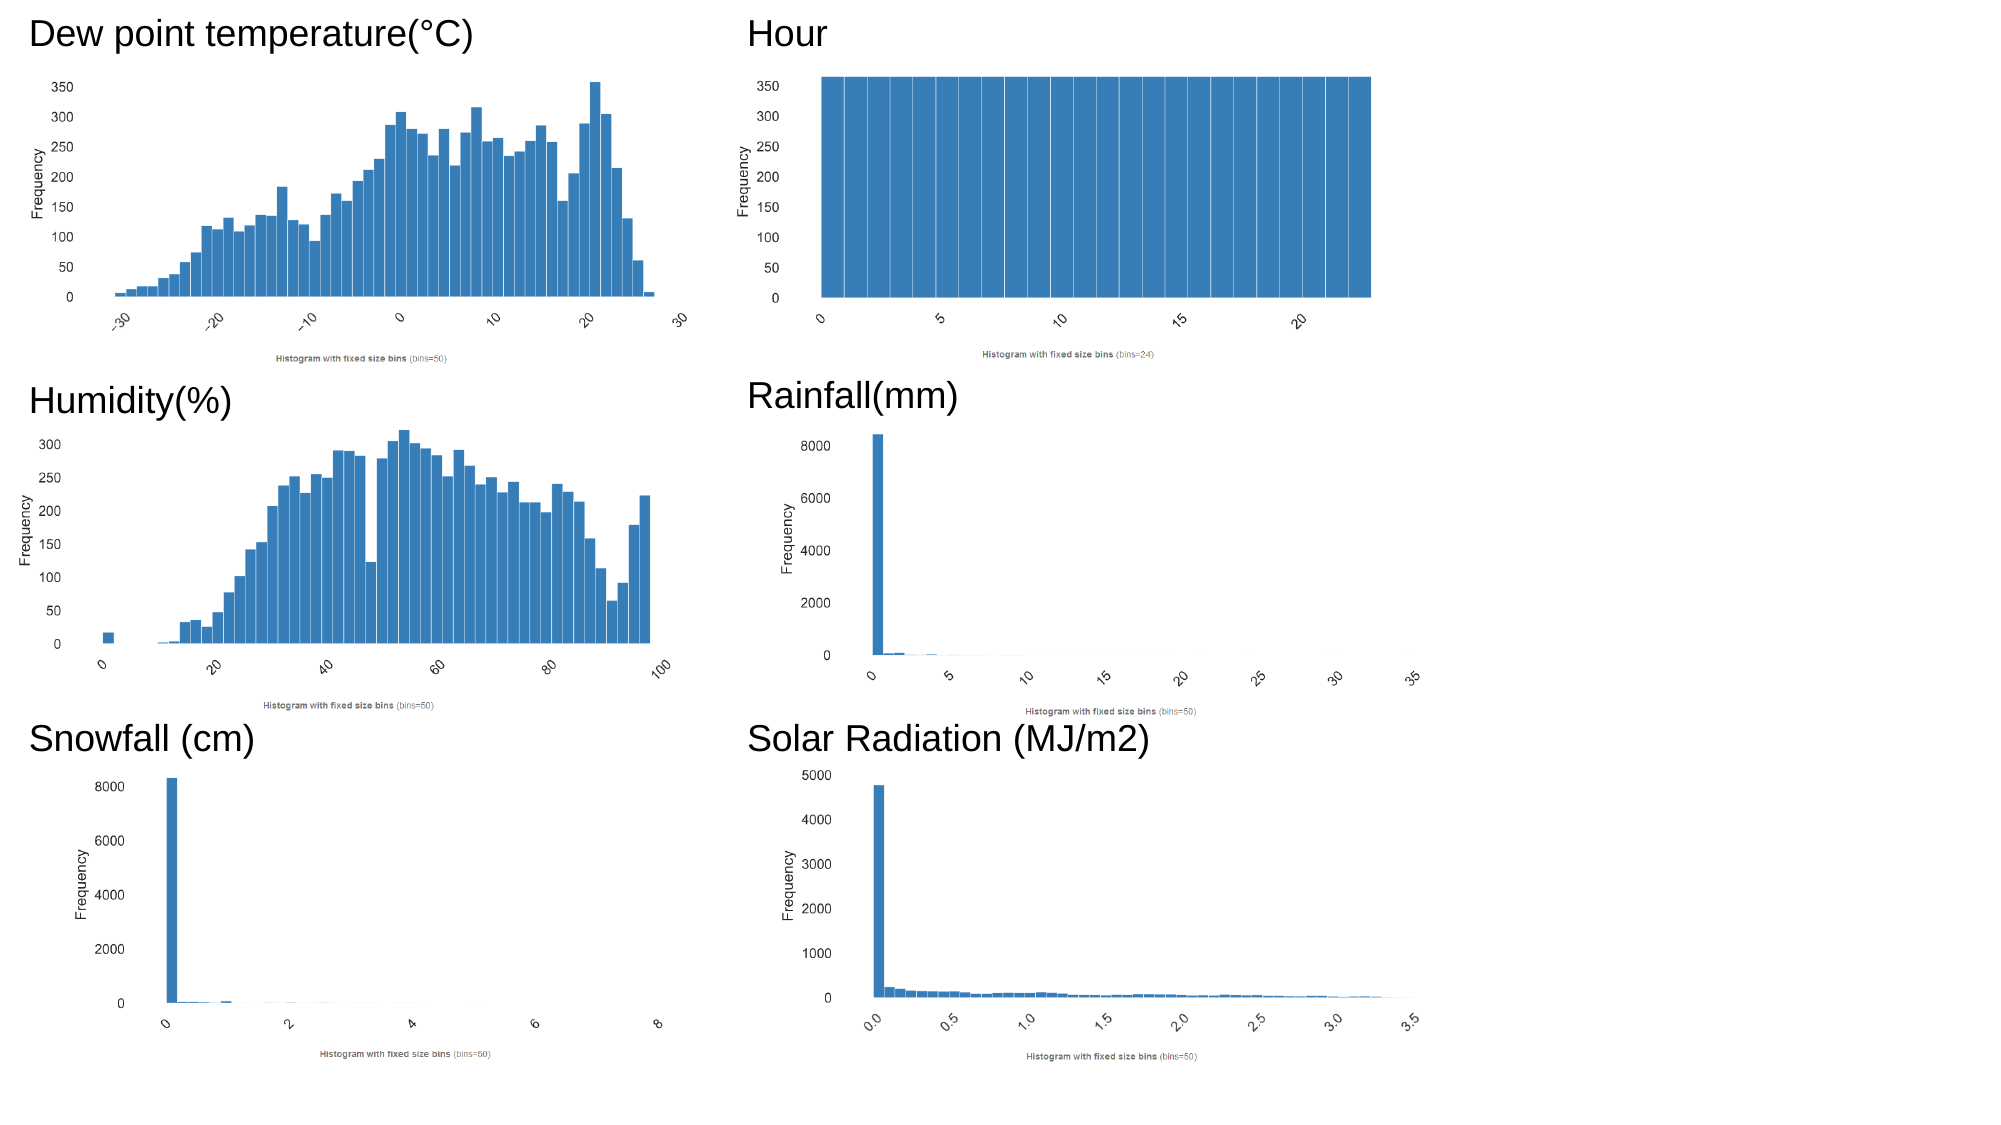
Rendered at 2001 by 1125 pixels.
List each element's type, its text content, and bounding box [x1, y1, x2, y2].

picture [29, 73, 693, 367]
text_box Humidity(%) [13, 368, 478, 429]
picture [72, 772, 677, 1063]
picture [778, 765, 1425, 1063]
picture [732, 75, 1377, 364]
text_box Snowfall (cm) [13, 706, 478, 767]
text_box Rainfall(mm) [732, 364, 1197, 424]
text_box Hour [732, 1, 1197, 62]
text_box Dew point temperature(°C) [14, 1, 530, 62]
picture [14, 430, 676, 712]
text_box Solar Radiation (MJ/m2) [732, 706, 1197, 767]
picture [776, 428, 1425, 718]
